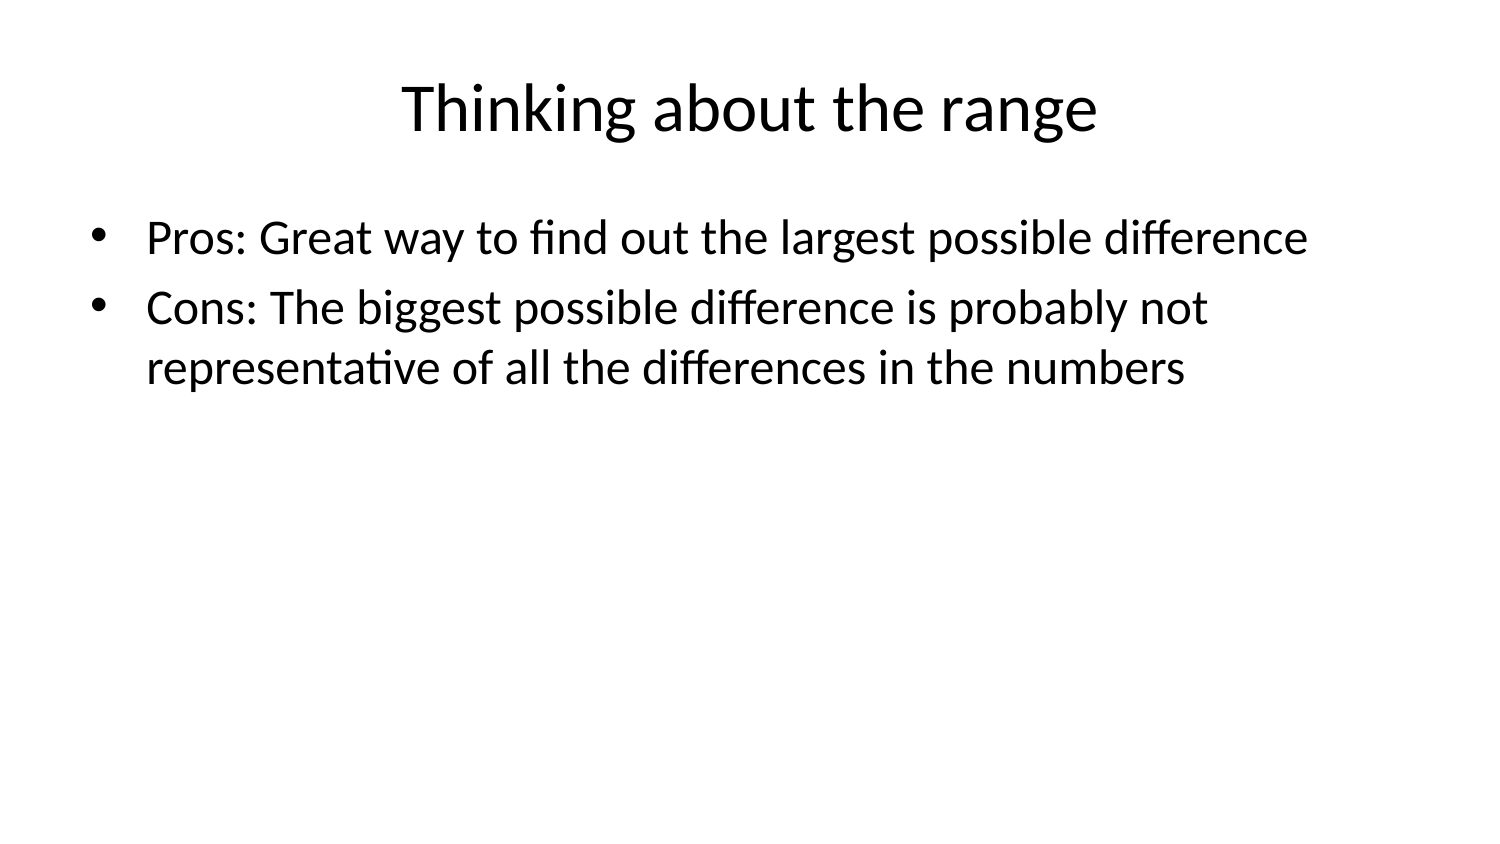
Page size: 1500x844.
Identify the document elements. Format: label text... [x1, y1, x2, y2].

title Thinking about the range [75, 33, 1425, 175]
list Pros: Great way to find out the largest possible difference Cons: The biggest possible difference is probably not representative of all the differences in the numbers [75, 196, 1425, 754]
